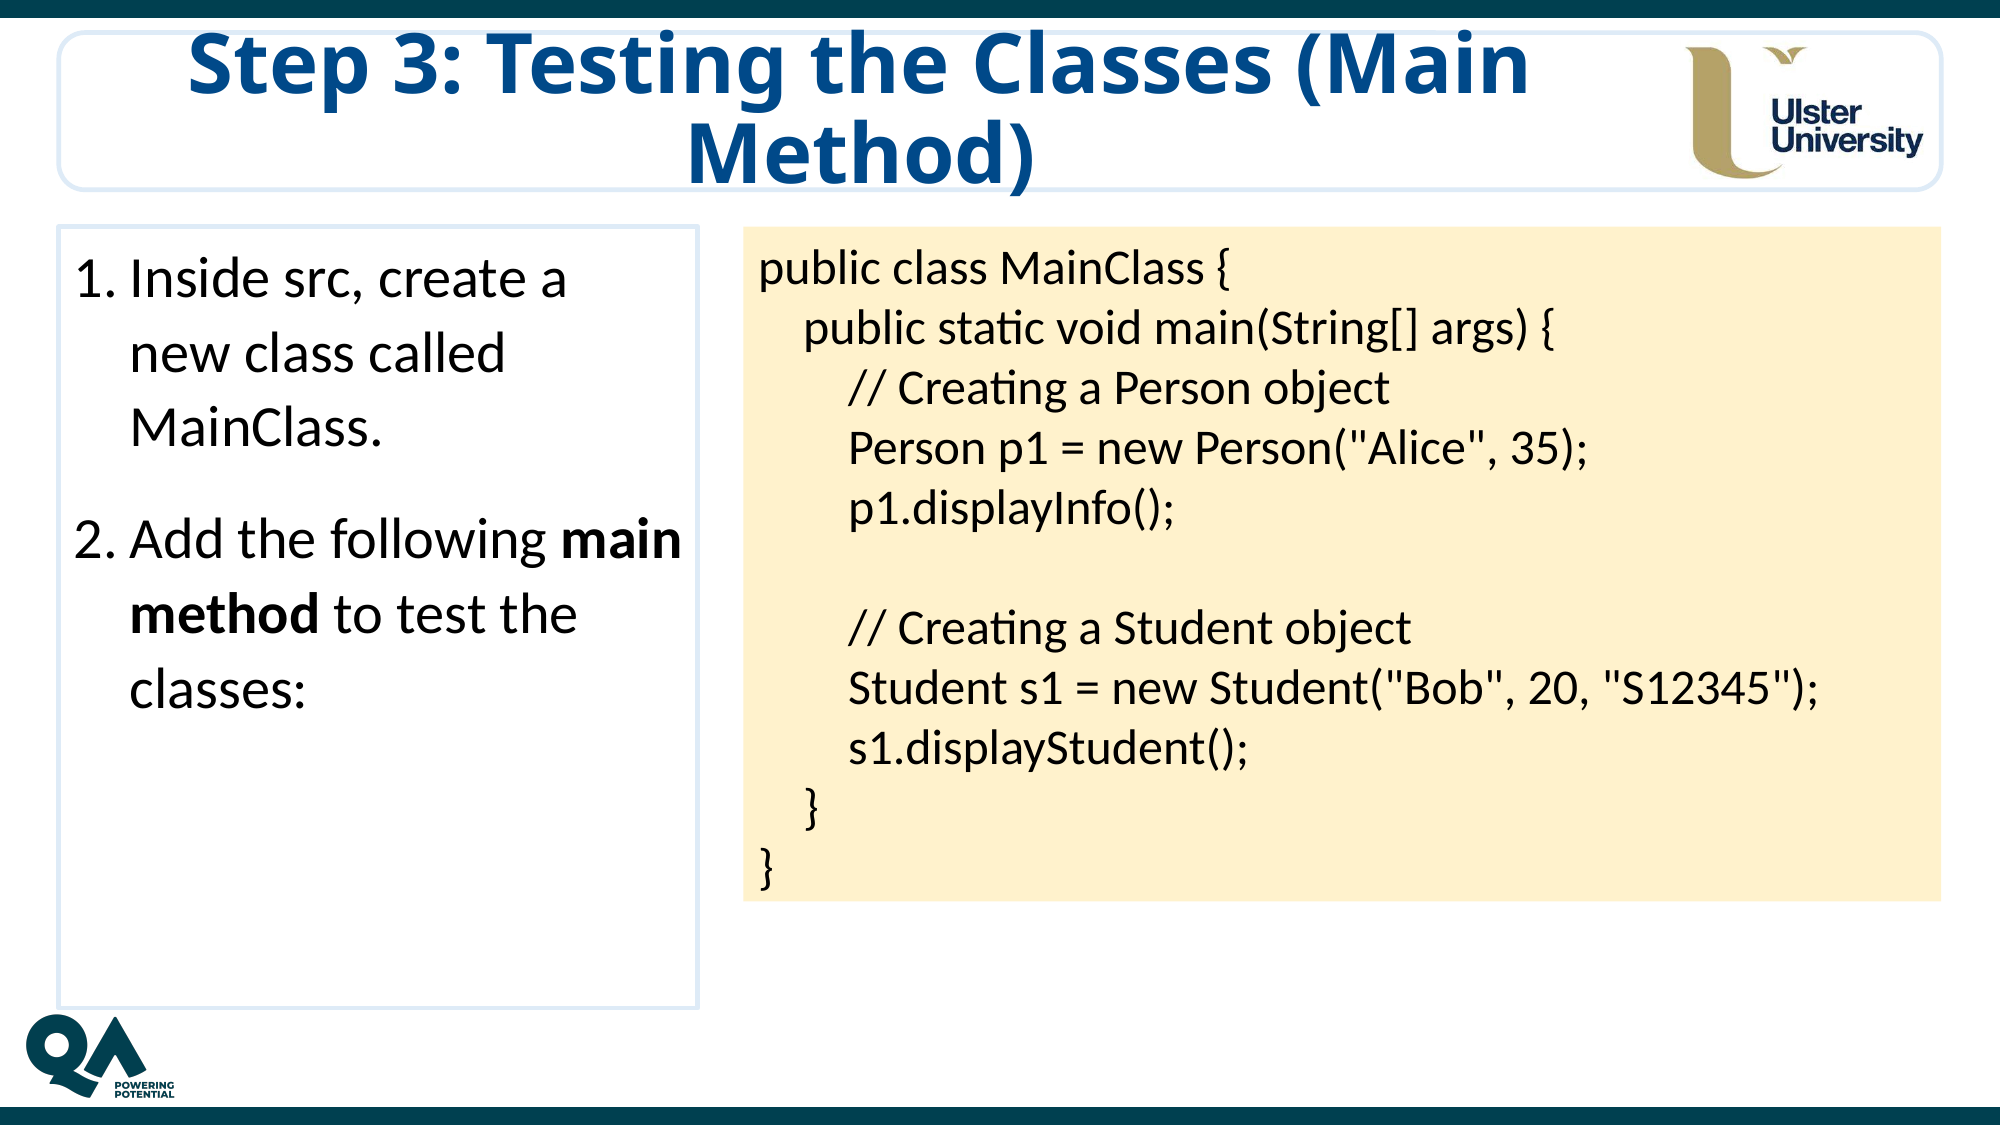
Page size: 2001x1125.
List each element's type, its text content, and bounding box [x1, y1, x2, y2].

title Step 3: Testing the Classes (Main Method) [56, 33, 1664, 191]
list Inside src, create a new class called MainClass. Add the following main method to test the classes: [56, 224, 700, 1010]
text_box public class MainClass { public static void main(String[] args) { // Creating a Person object Person p1 = new Person("Alice", 35); p1.displayInfo(); // Creating a Student object Student s1 = new Student("Bob", 20, "S12345"); s1.displayStudent(); } } [743, 226, 1942, 902]
picture [1680, 39, 1930, 183]
picture [3, 995, 196, 1106]
